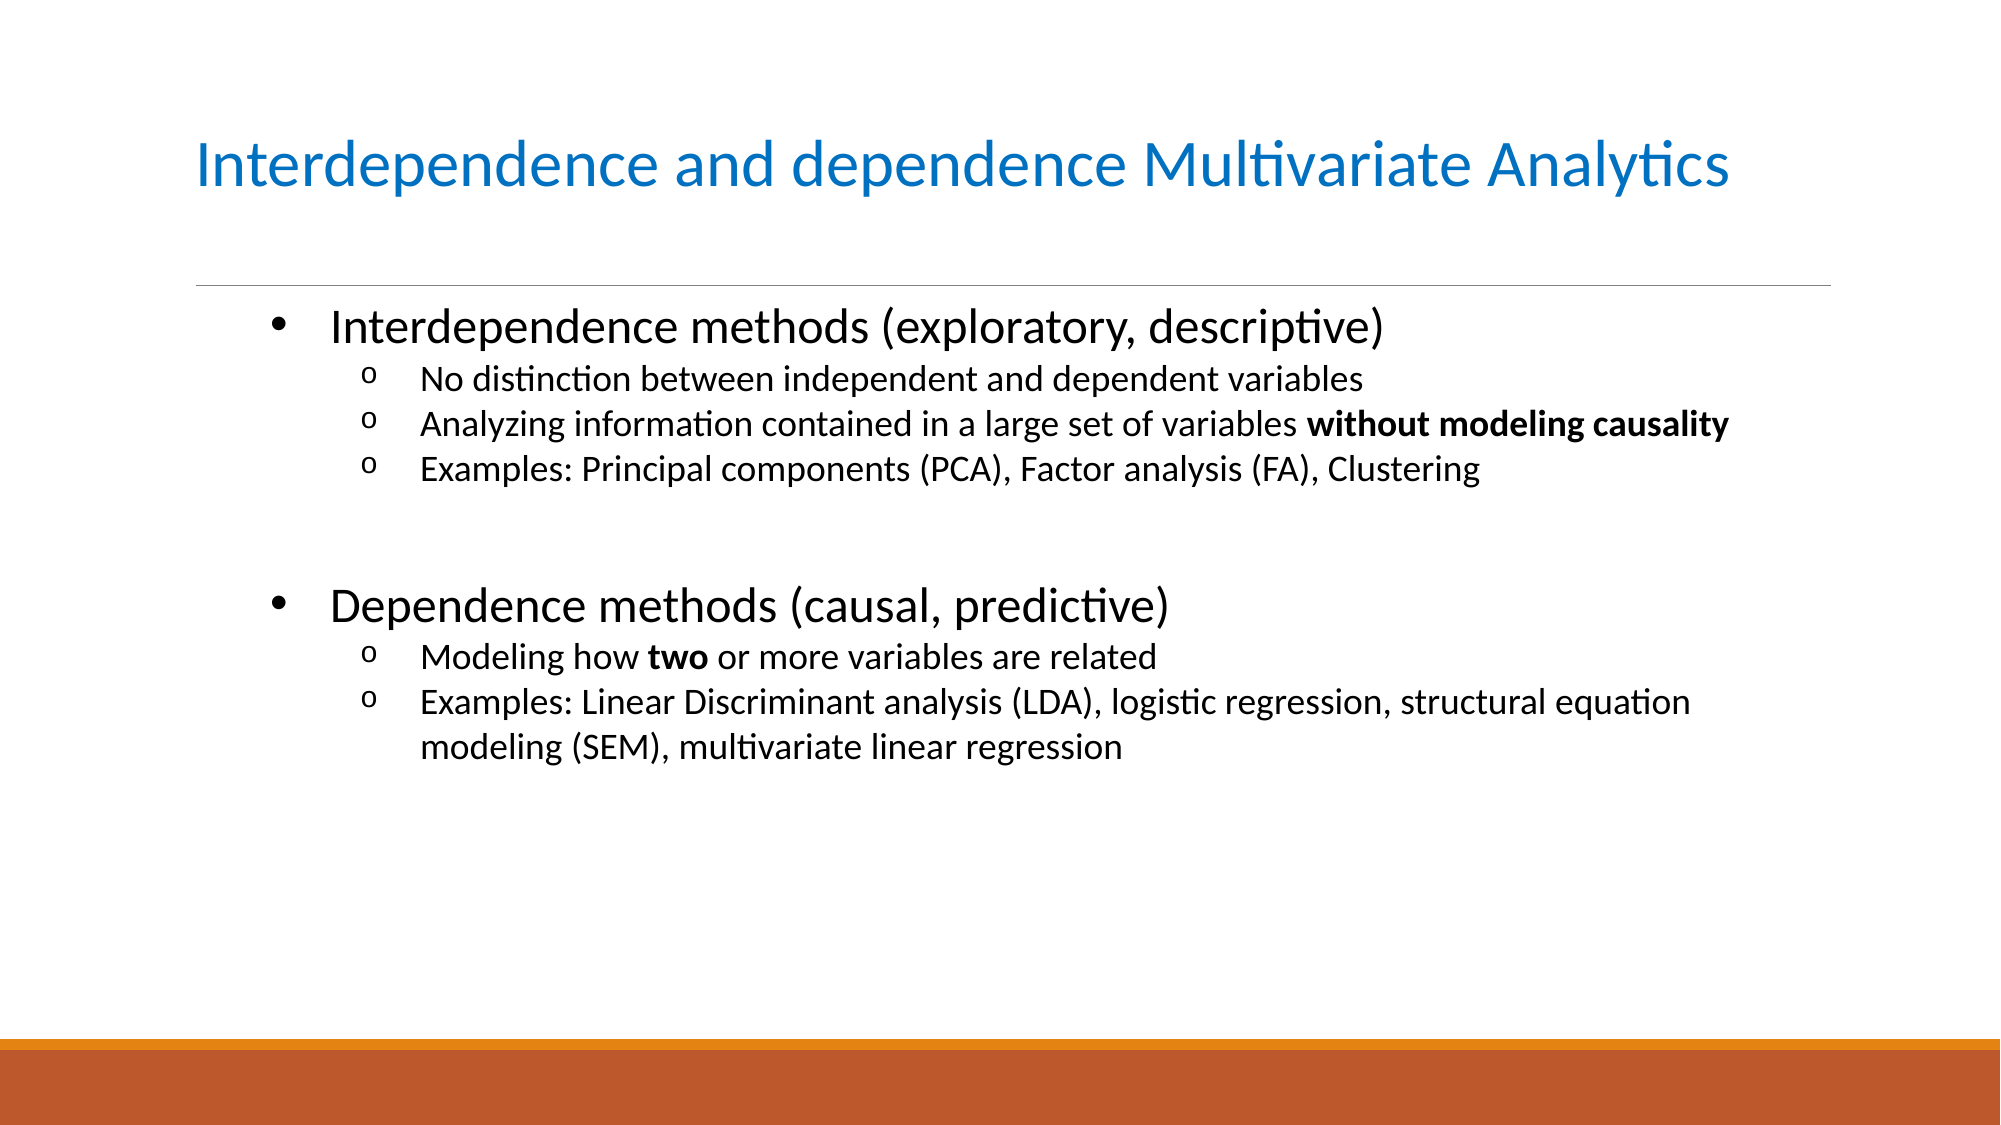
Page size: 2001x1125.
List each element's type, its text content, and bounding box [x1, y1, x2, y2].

list Interdependence methods (exploratory, descriptive) No distinction between independent and dependent variables Analyzing information contained in a large set of variables without modeling causality Examples: Principal components (PCA), Factor analysis (FA), Clustering Dependence methods (causal, predictive) Modeling how two or more variables are related Examples: Linear Discriminant analysis (LDA), logistic regression, structural equation modeling (SEM), multivariate linear regression [180, 286, 1830, 947]
title Interdependence and dependence Multivariate Analytics [180, 47, 1830, 285]
